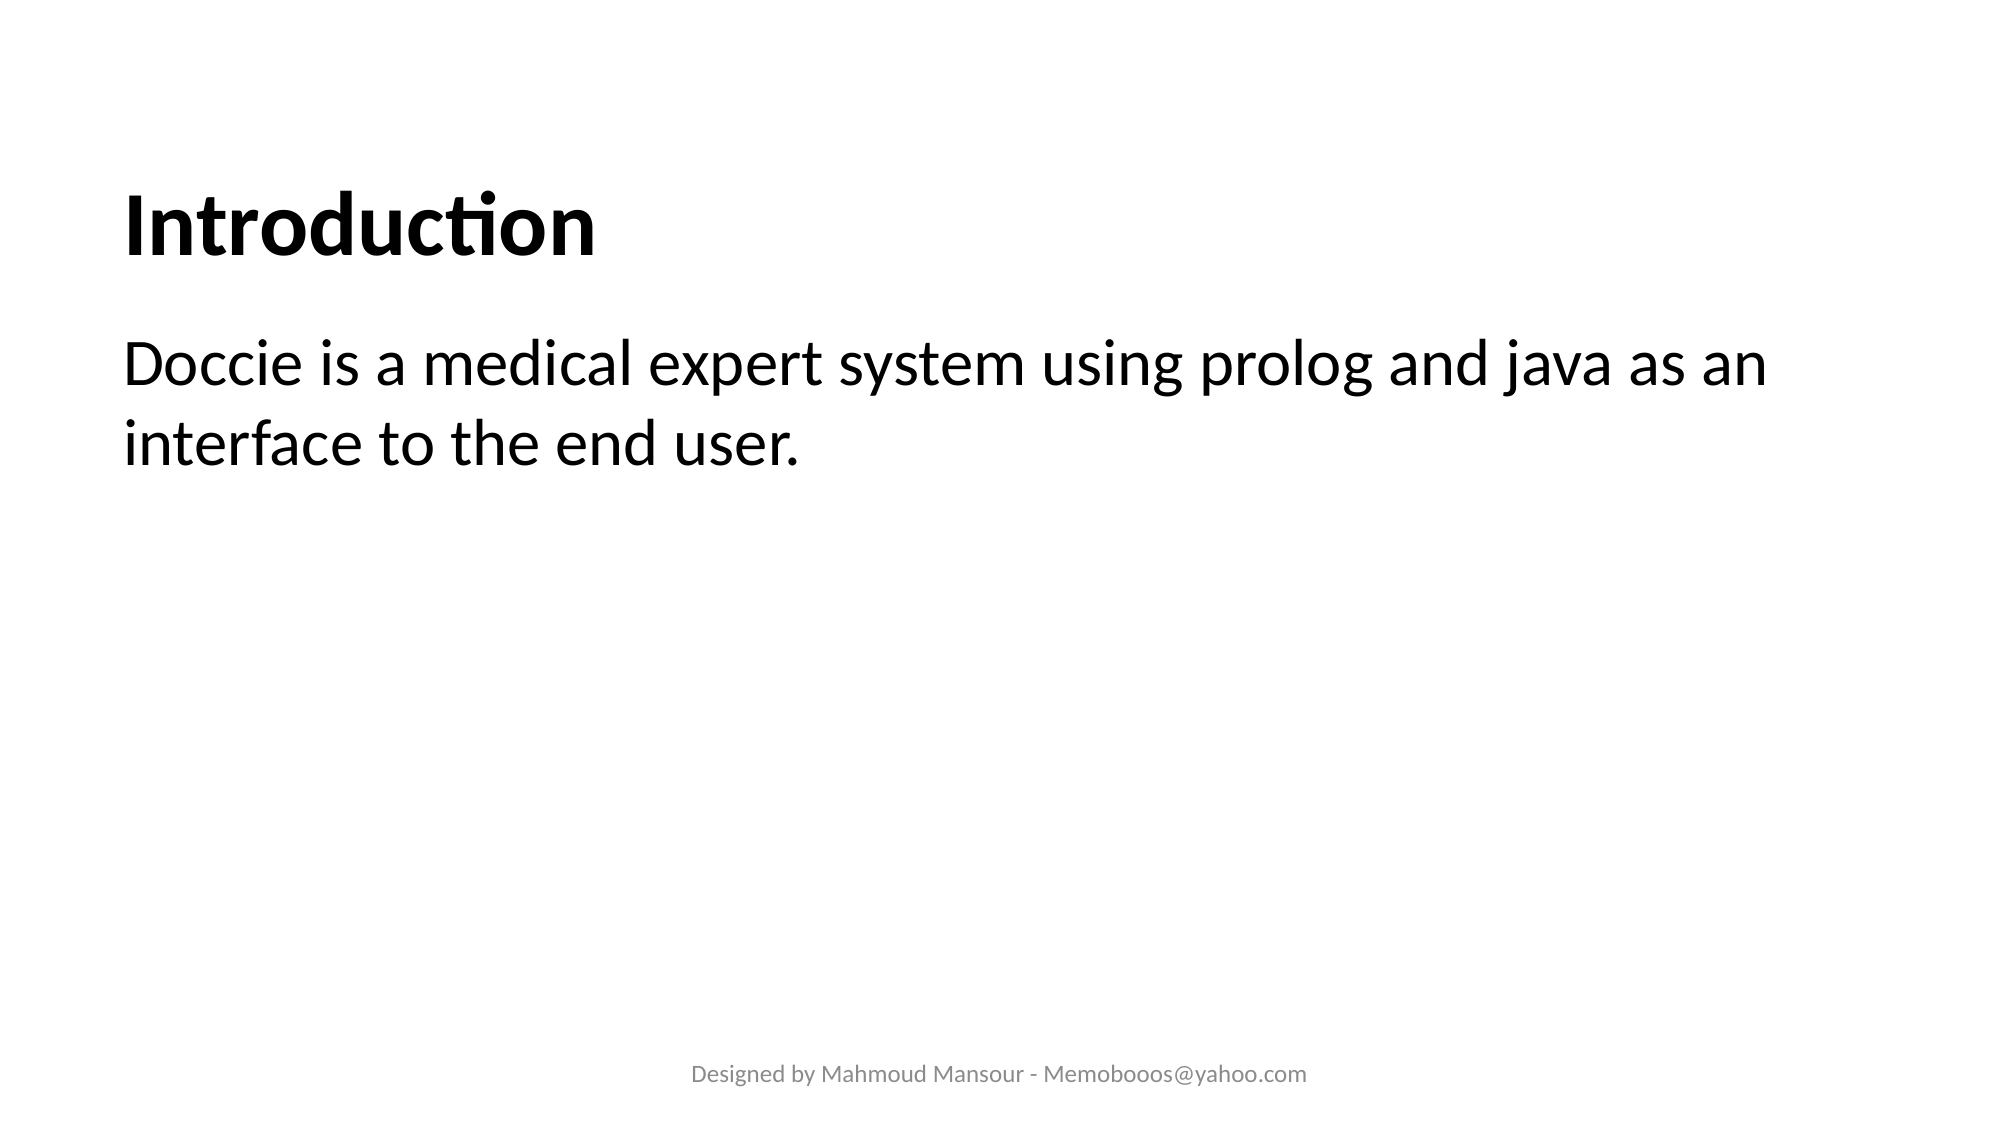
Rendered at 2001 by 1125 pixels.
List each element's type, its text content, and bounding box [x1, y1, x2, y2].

footer Designed by Mahmoud Mansour - Memobooos@yahoo.com [662, 1042, 1338, 1103]
text_box Introduction Doccie is a medical expert system using prolog and java as an interface to the end user. [108, 156, 1904, 577]
